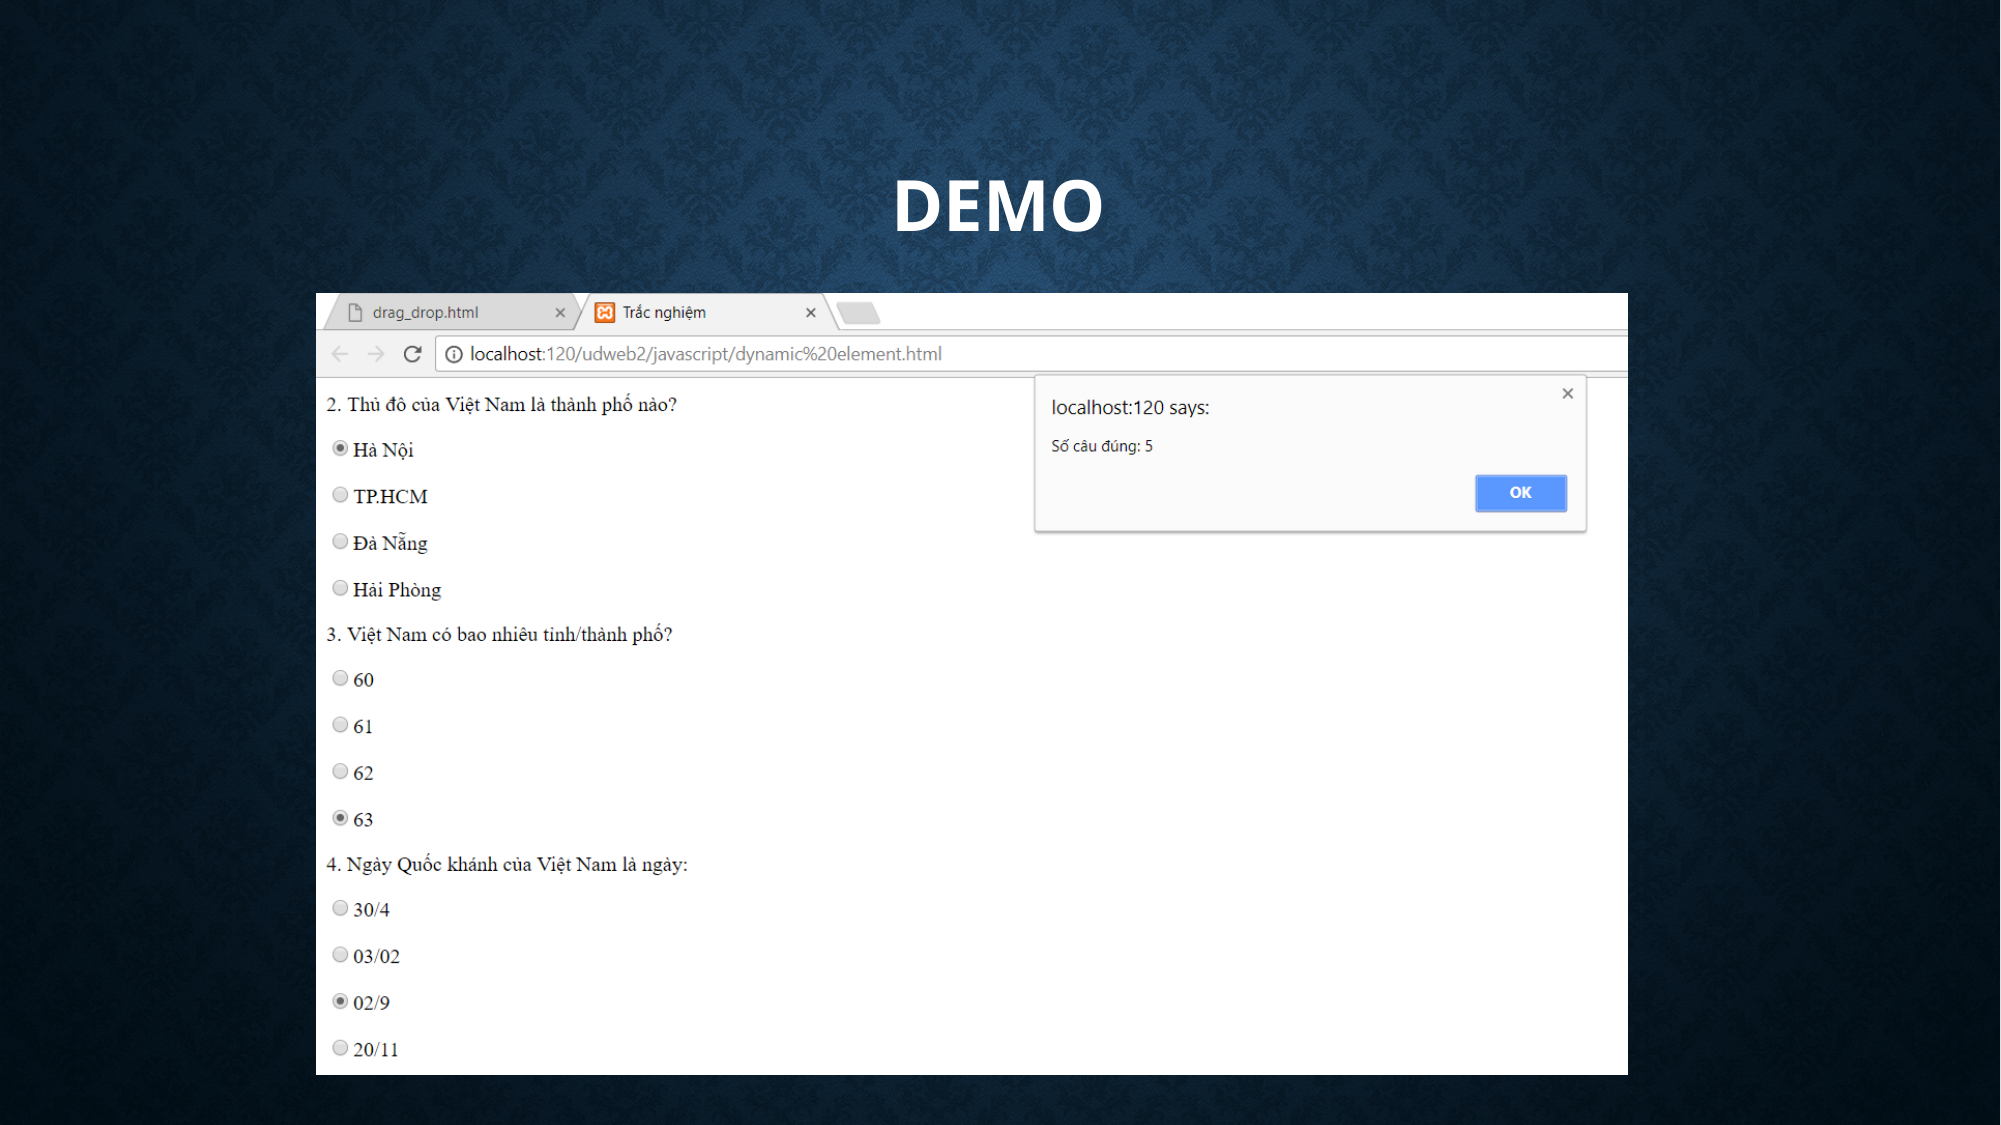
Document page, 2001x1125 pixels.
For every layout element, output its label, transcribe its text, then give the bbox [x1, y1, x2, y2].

title Demo [149, 99, 1849, 318]
picture [315, 292, 1629, 1076]
